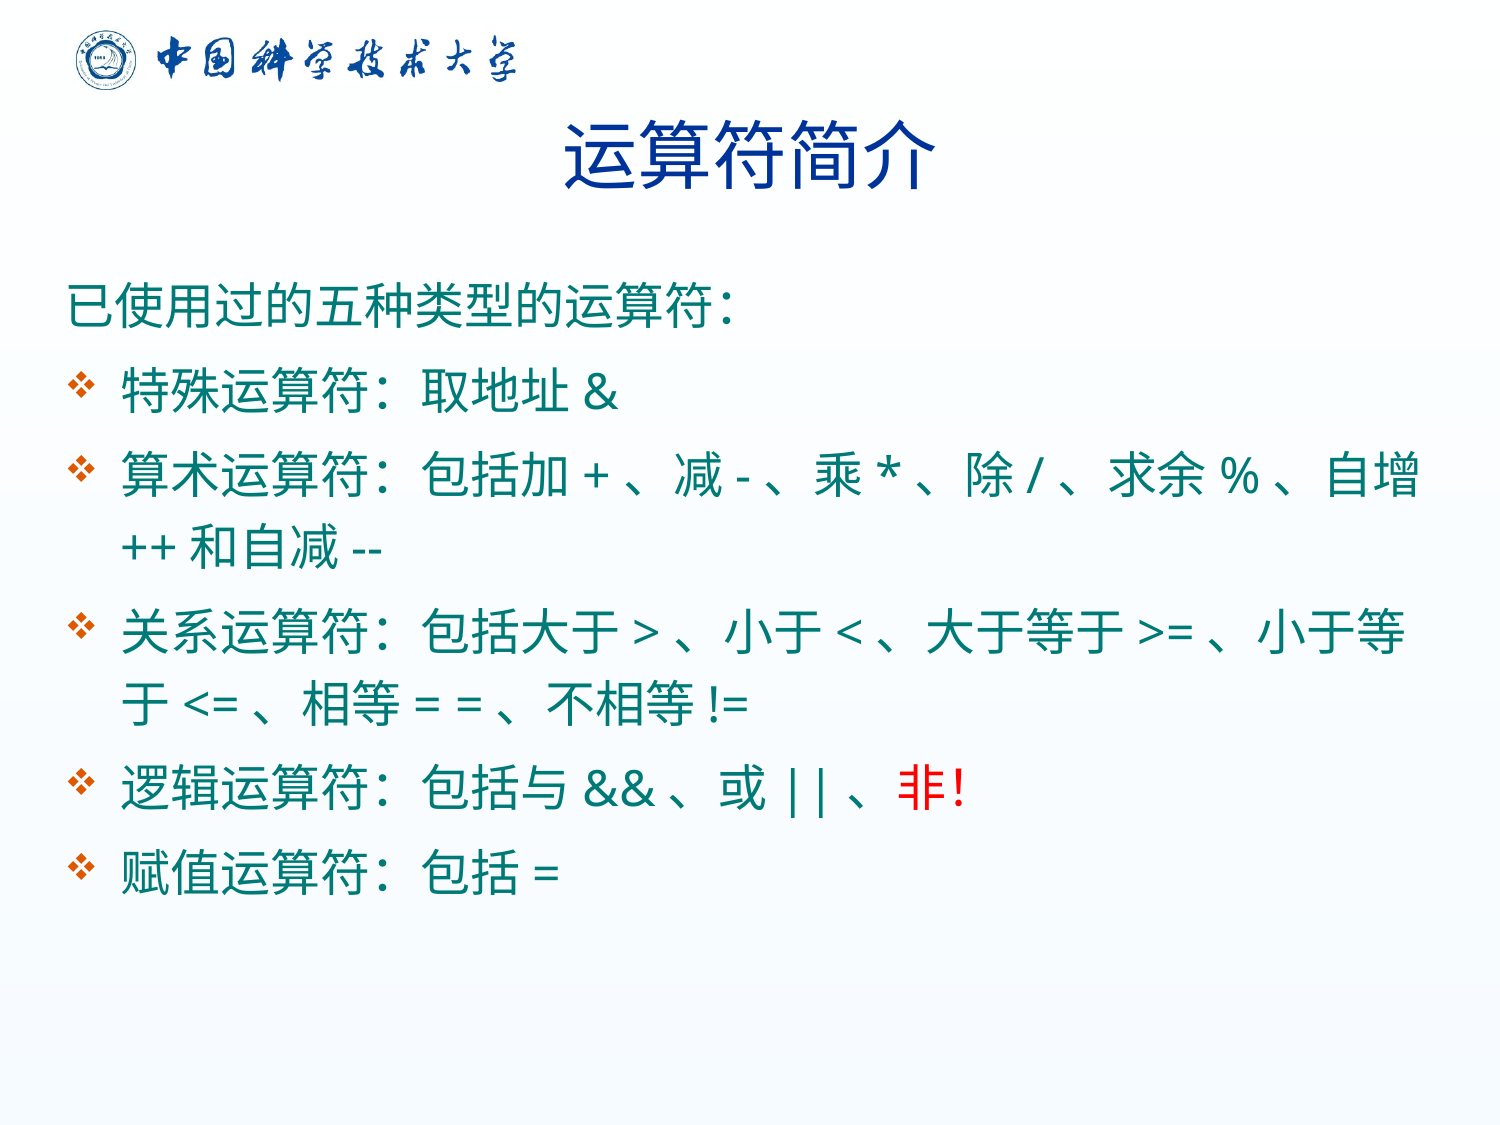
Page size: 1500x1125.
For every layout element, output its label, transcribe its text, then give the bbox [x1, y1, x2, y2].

picture [147, 26, 524, 84]
picture [74, 27, 136, 90]
title 运算符简介 [49, 99, 1451, 209]
list 已使用过的五种类型的运算符： 特殊运算符：取地址& 算术运算符：包括加+、减-、乘*、除/、求余%、自增++和自减-- 关系运算符：包括大于>、小于<、大于等于>=、小于等于<=、相等= =、不相等!= 逻辑运算符：包括与&&、或||、非！ 赋值运算符：包括= [49, 255, 1451, 1001]
